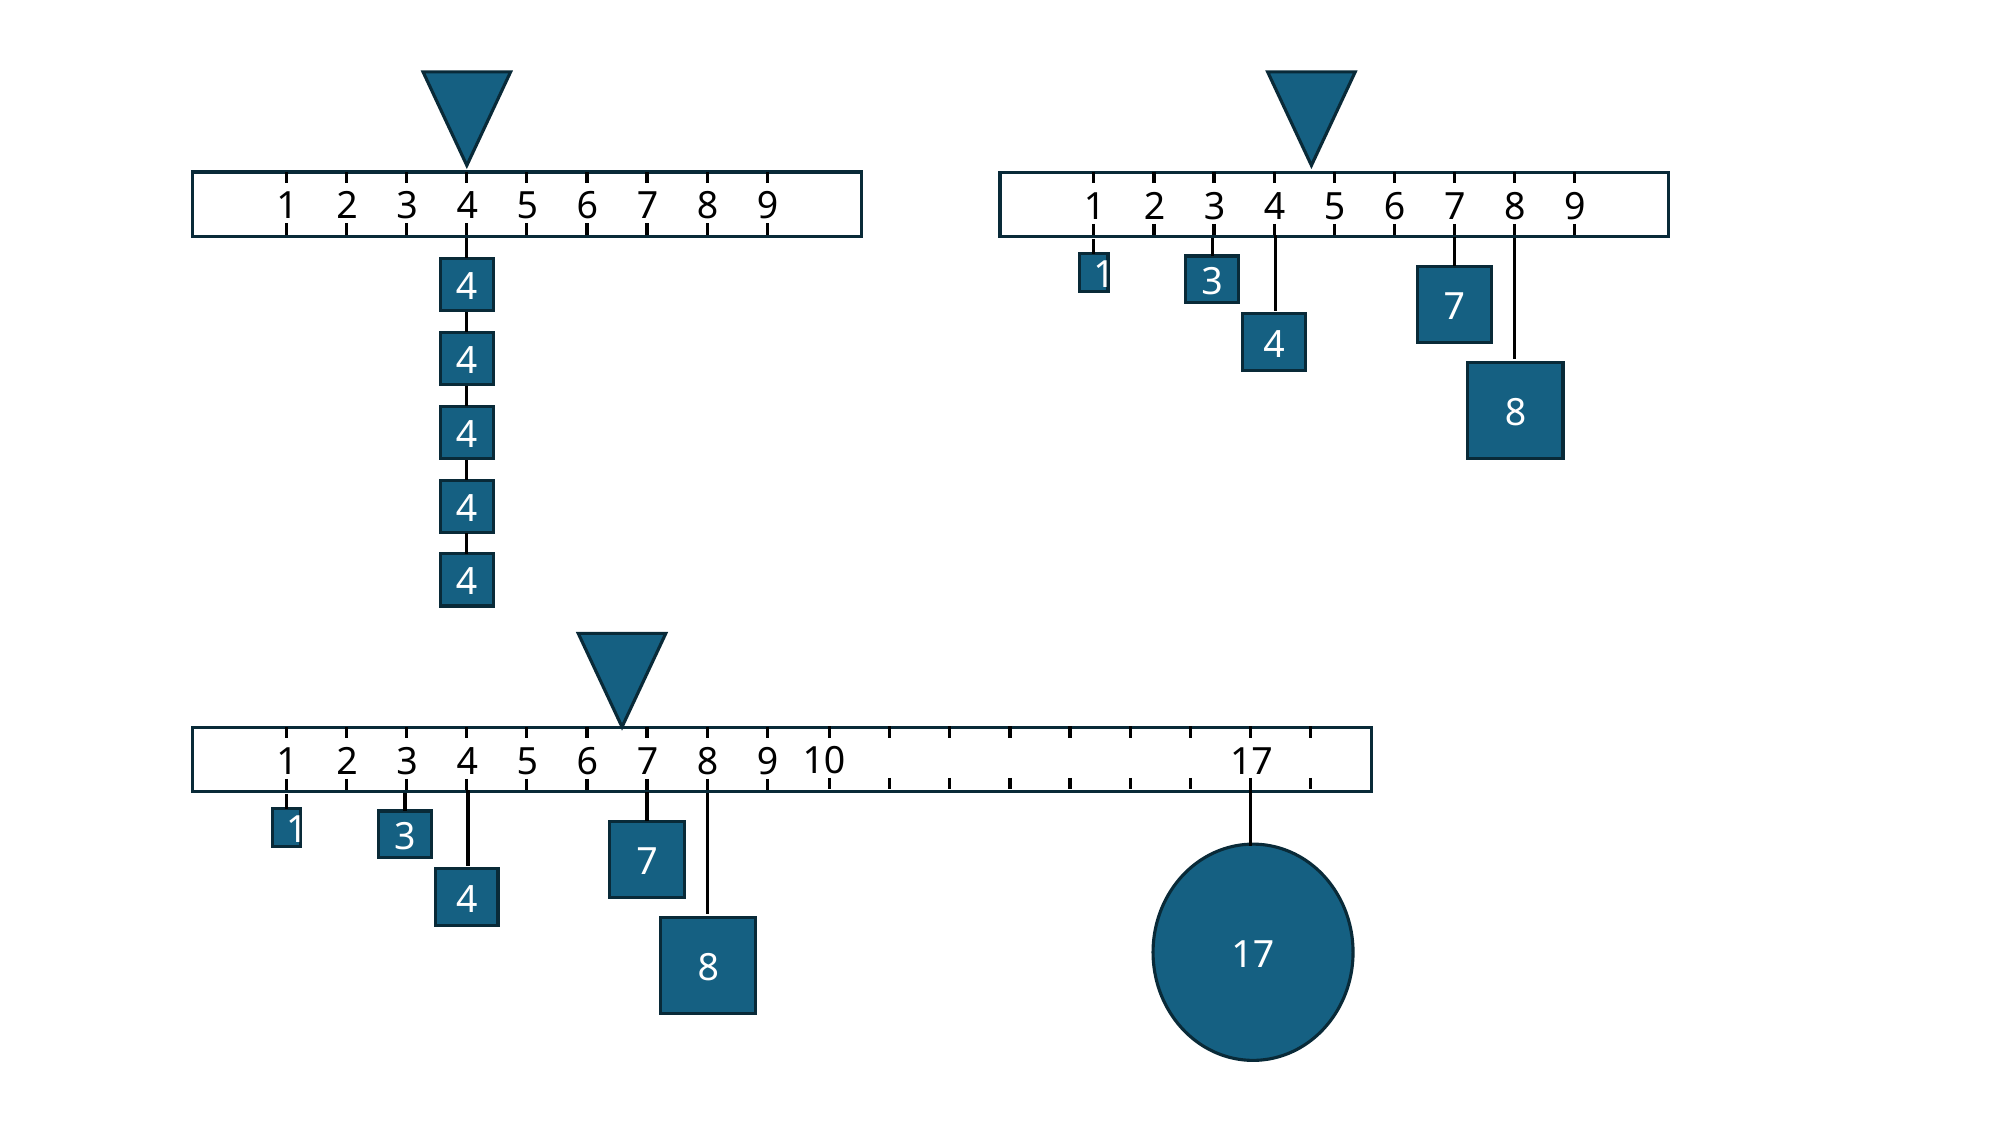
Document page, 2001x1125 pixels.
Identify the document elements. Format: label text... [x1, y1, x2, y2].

text_box [1265, 70, 1358, 170]
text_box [1416, 236, 1492, 343]
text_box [1242, 234, 1306, 372]
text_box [192, 171, 862, 238]
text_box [999, 171, 1669, 238]
text_box [1252, 726, 1373, 793]
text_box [261, 726, 787, 791]
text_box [609, 791, 685, 898]
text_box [787, 725, 1311, 791]
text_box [660, 792, 757, 1015]
text_box [575, 631, 669, 726]
text_box [191, 726, 434, 793]
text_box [1185, 237, 1240, 303]
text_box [434, 789, 499, 927]
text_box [378, 792, 432, 858]
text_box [439, 237, 494, 607]
text_box 17 [1151, 842, 1355, 1062]
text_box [1467, 237, 1564, 460]
text_box [420, 70, 514, 170]
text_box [271, 793, 302, 847]
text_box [1079, 238, 1109, 292]
